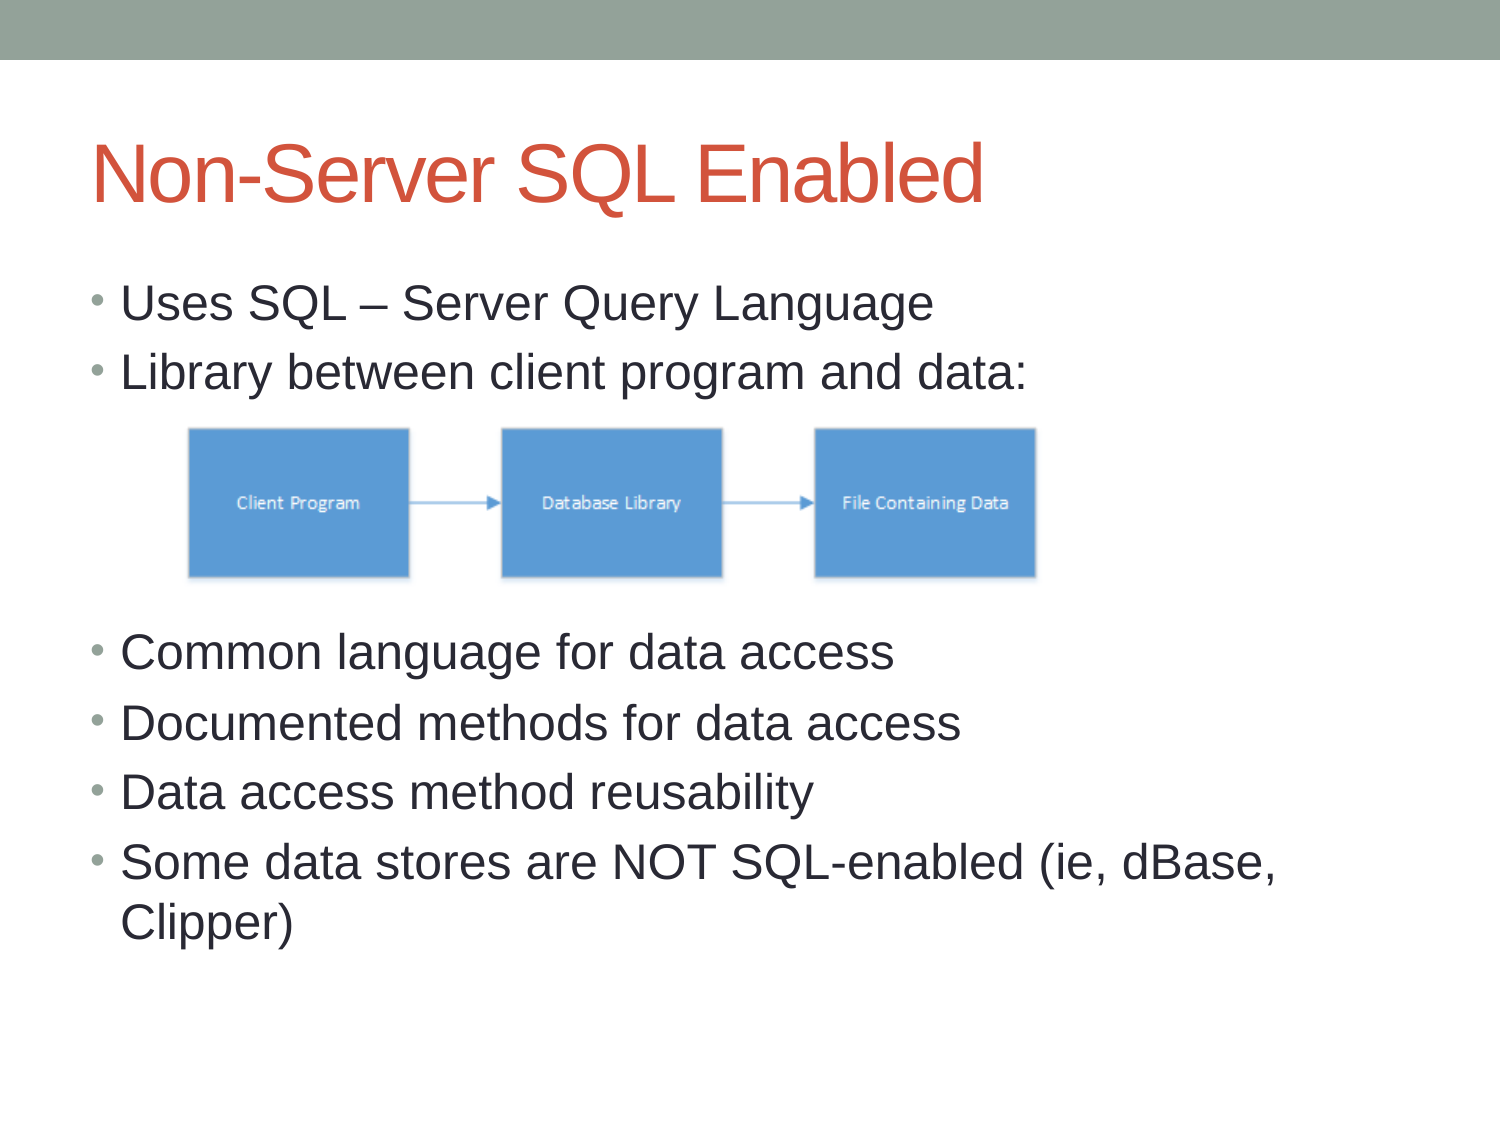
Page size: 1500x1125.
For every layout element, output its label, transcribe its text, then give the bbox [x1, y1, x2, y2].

list Uses SQL – Server Query Language Library between client program and data: Common language for data access Documented methods for data access Data access method reusability Some data stores are NOT SQL-enabled (ie, dBase, Clipper) [75, 262, 1425, 1063]
title Non-Server SQL Enabled [75, 87, 1425, 250]
picture [174, 424, 1052, 590]
